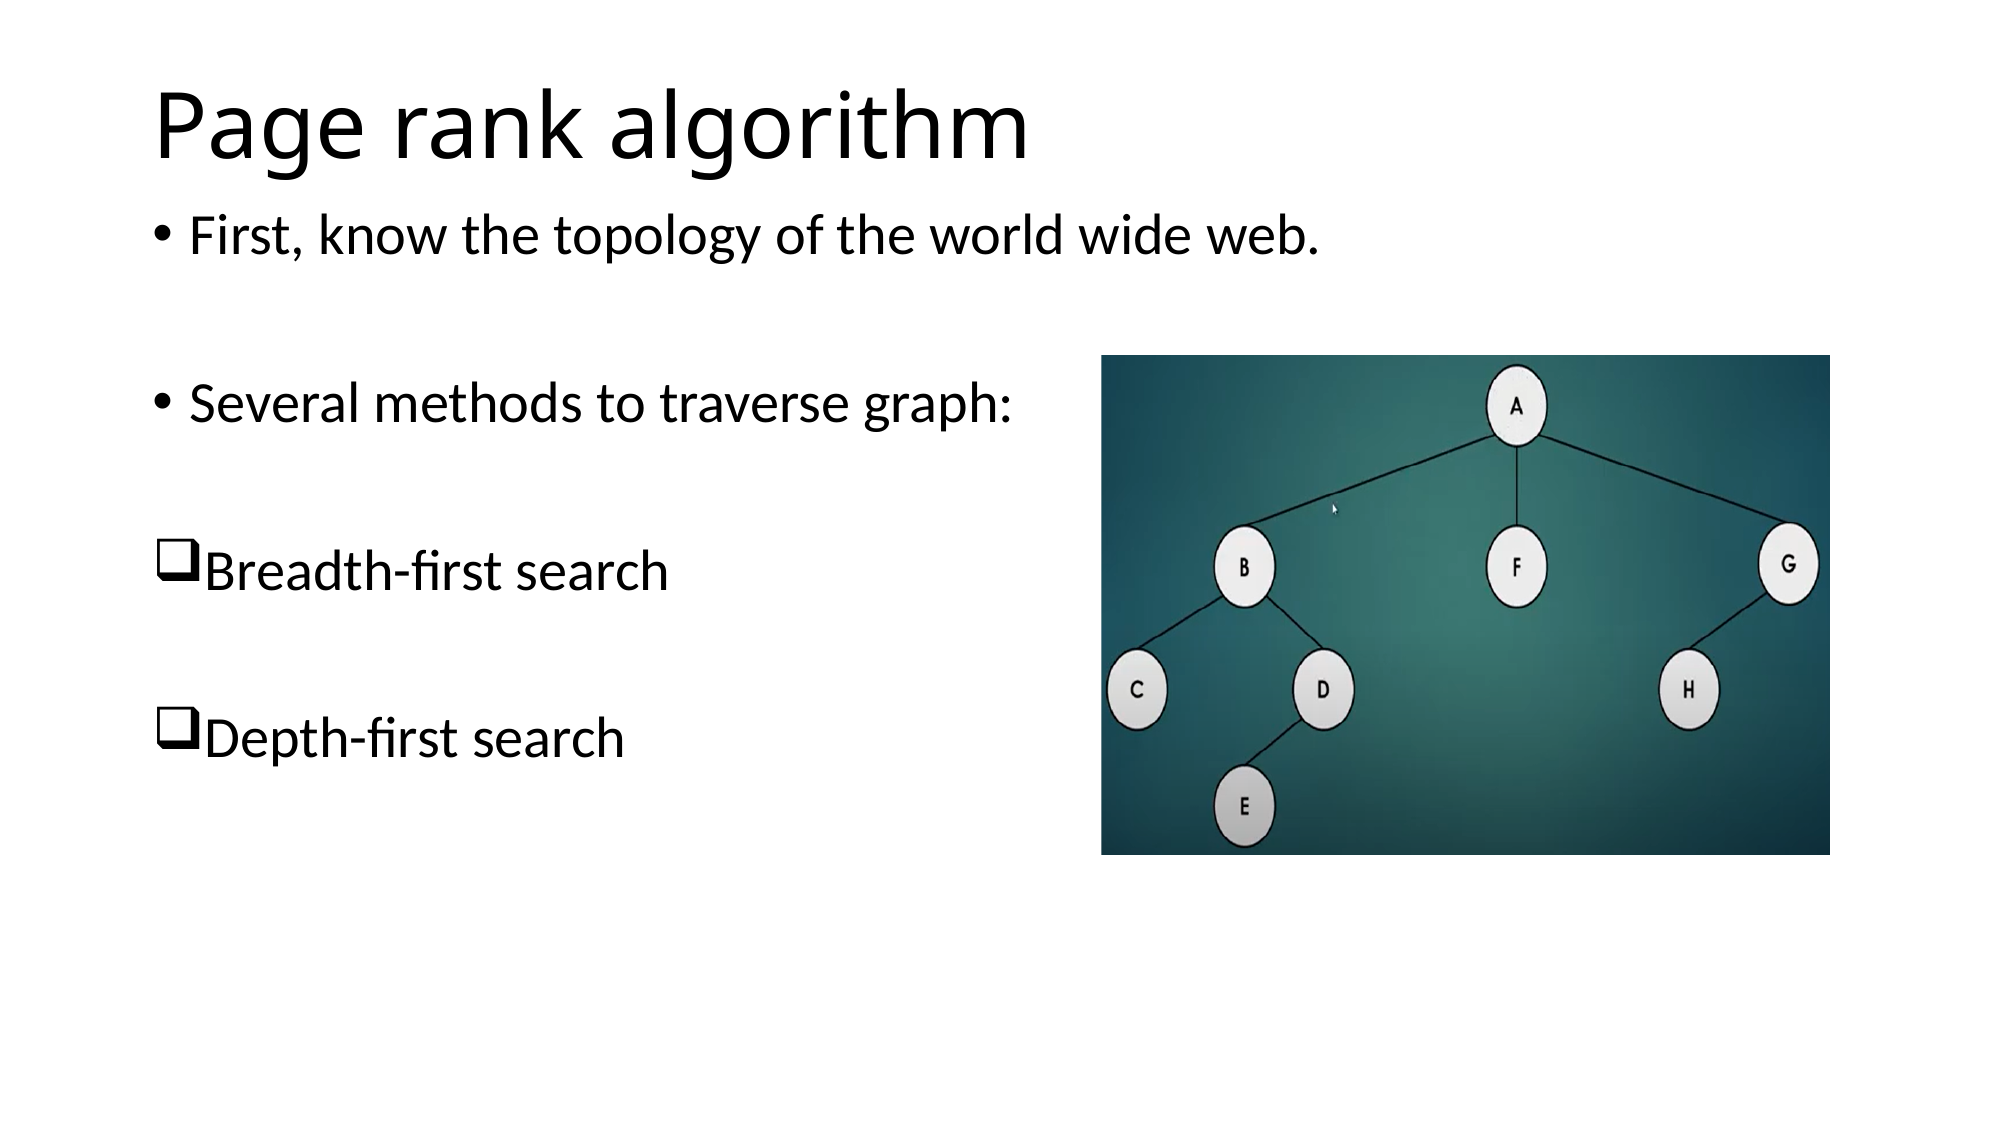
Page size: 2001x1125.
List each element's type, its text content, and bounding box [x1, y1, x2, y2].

picture [1101, 355, 1831, 855]
list First, know the topology of the world wide web. Several methods to traverse graph: Breadth-first search Depth-first search [137, 197, 1863, 1014]
title Page rank algorithm [137, 59, 1863, 197]
